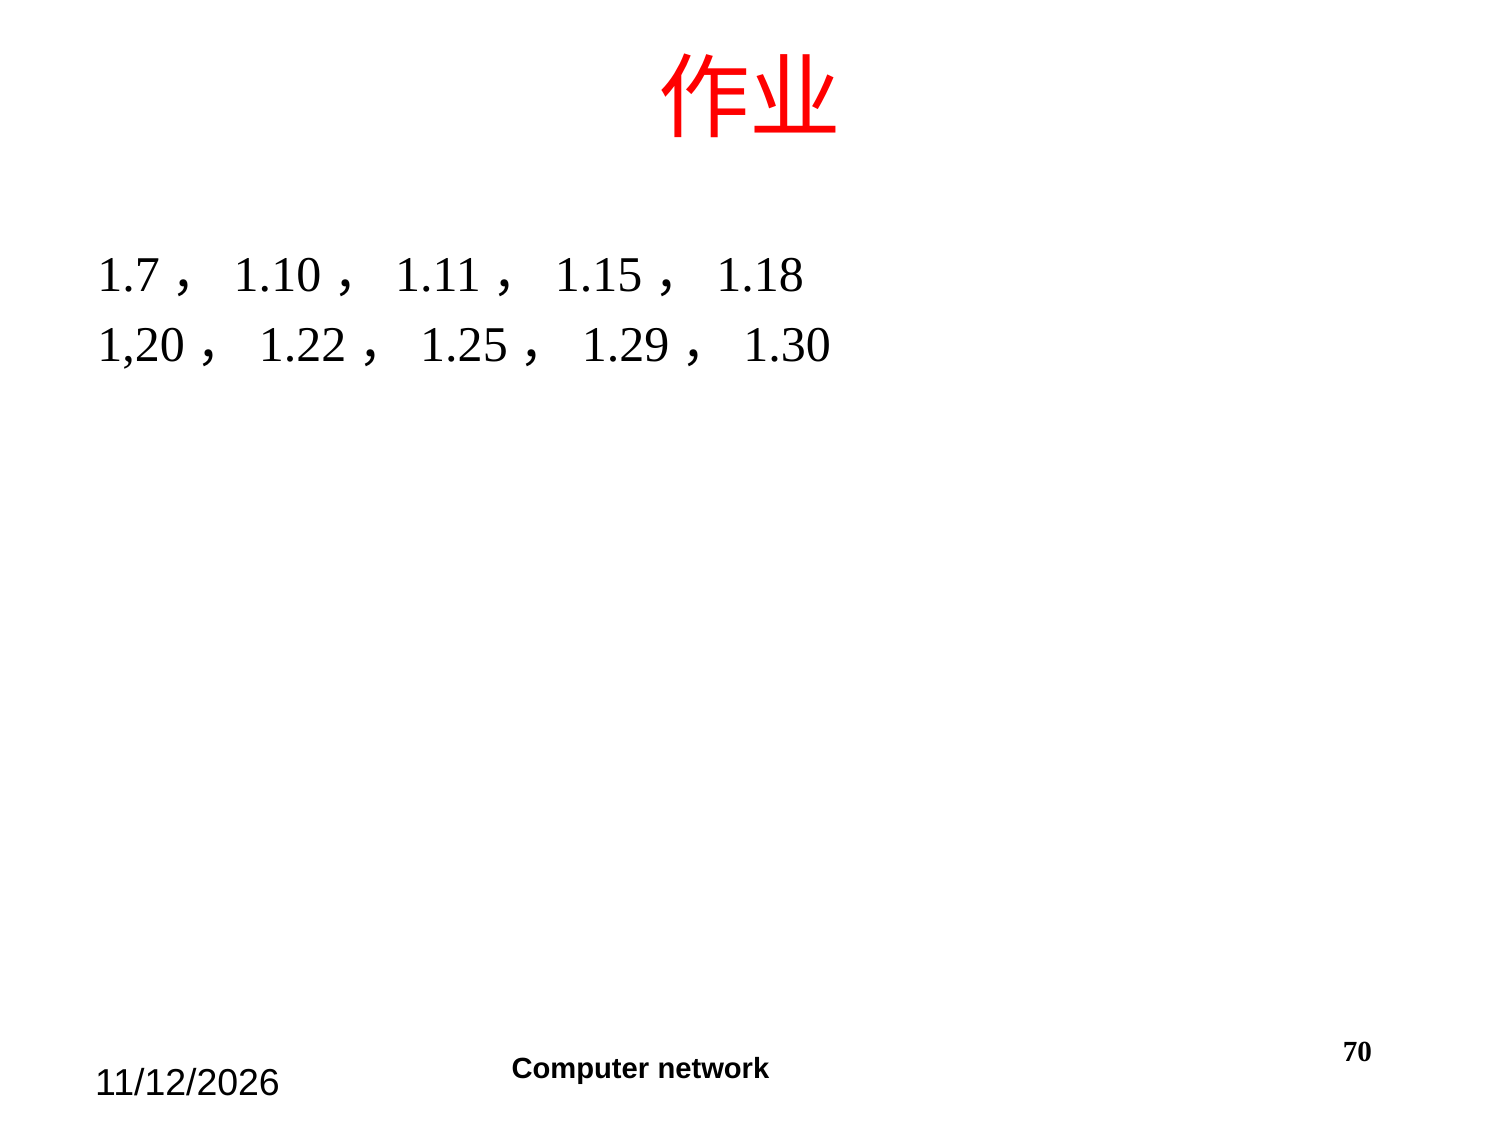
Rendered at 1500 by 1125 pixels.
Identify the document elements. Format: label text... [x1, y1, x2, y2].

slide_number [30, 1049, 344, 1125]
title 作业 [0, 0, 1500, 188]
slide_number 70 [1074, 1024, 1388, 1101]
list 1.7，1.10，1.11，1.15，1.18 1,20，1.22，1.25，1.29，1.30 [82, 234, 1365, 696]
footer Computer network [293, 1041, 988, 1101]
